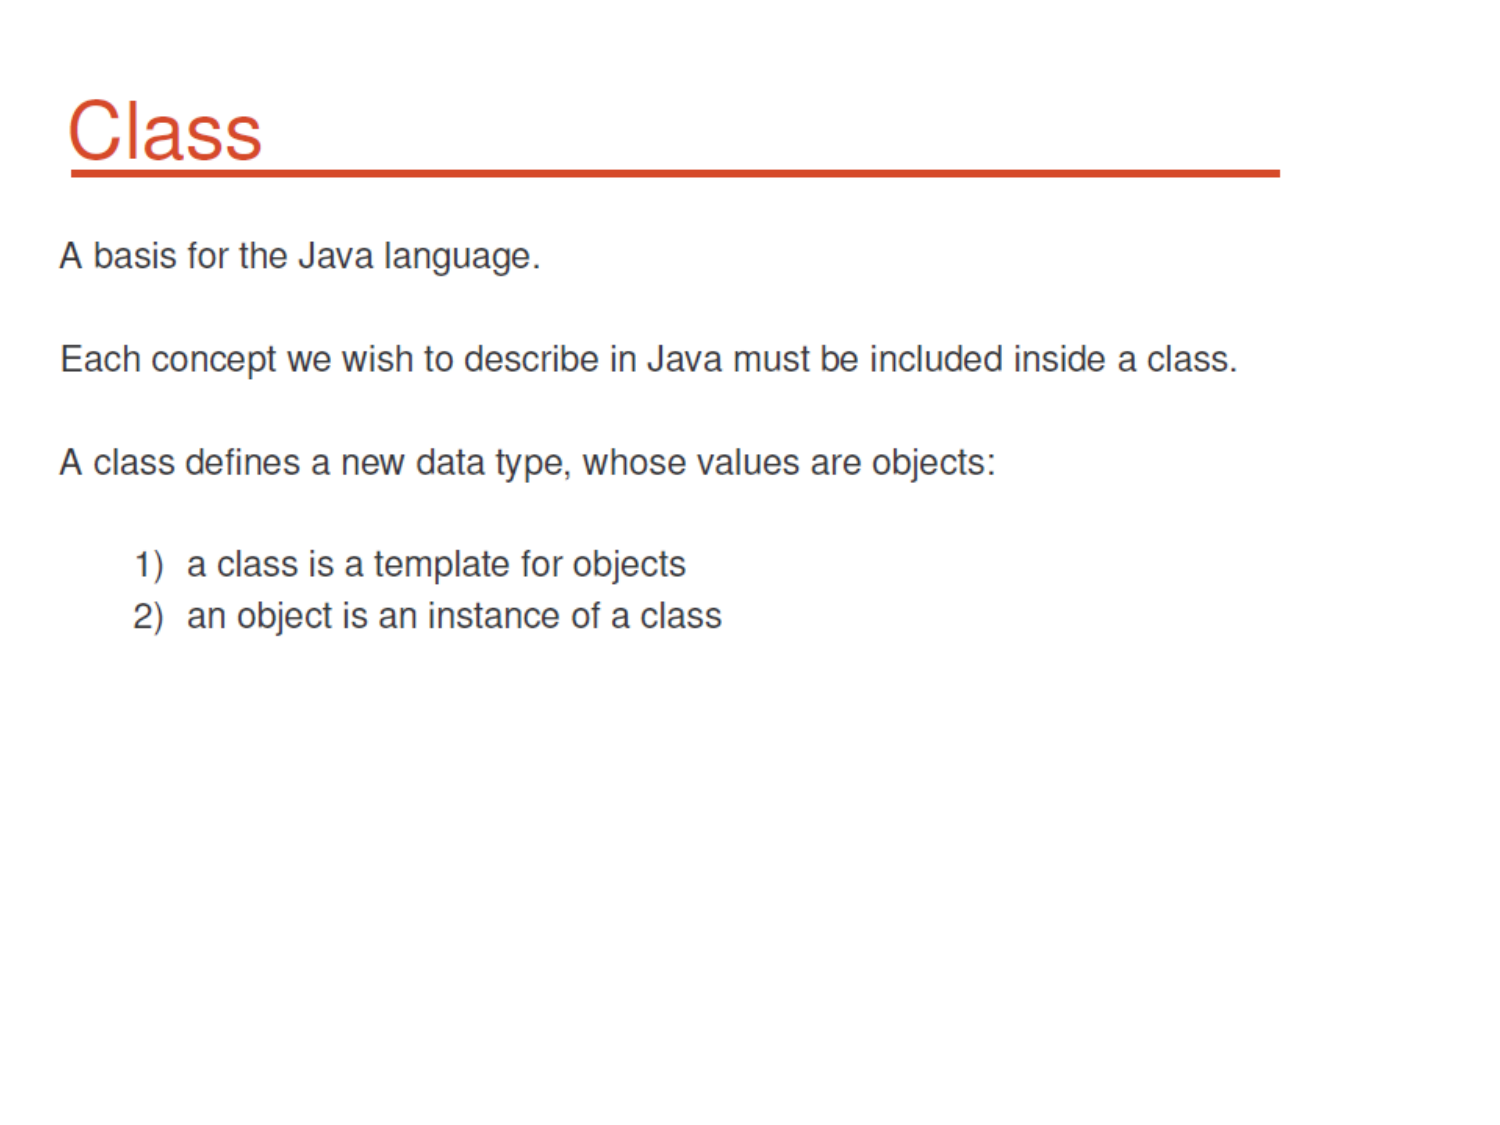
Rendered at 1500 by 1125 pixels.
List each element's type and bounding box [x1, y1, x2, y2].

picture [37, 87, 1321, 655]
